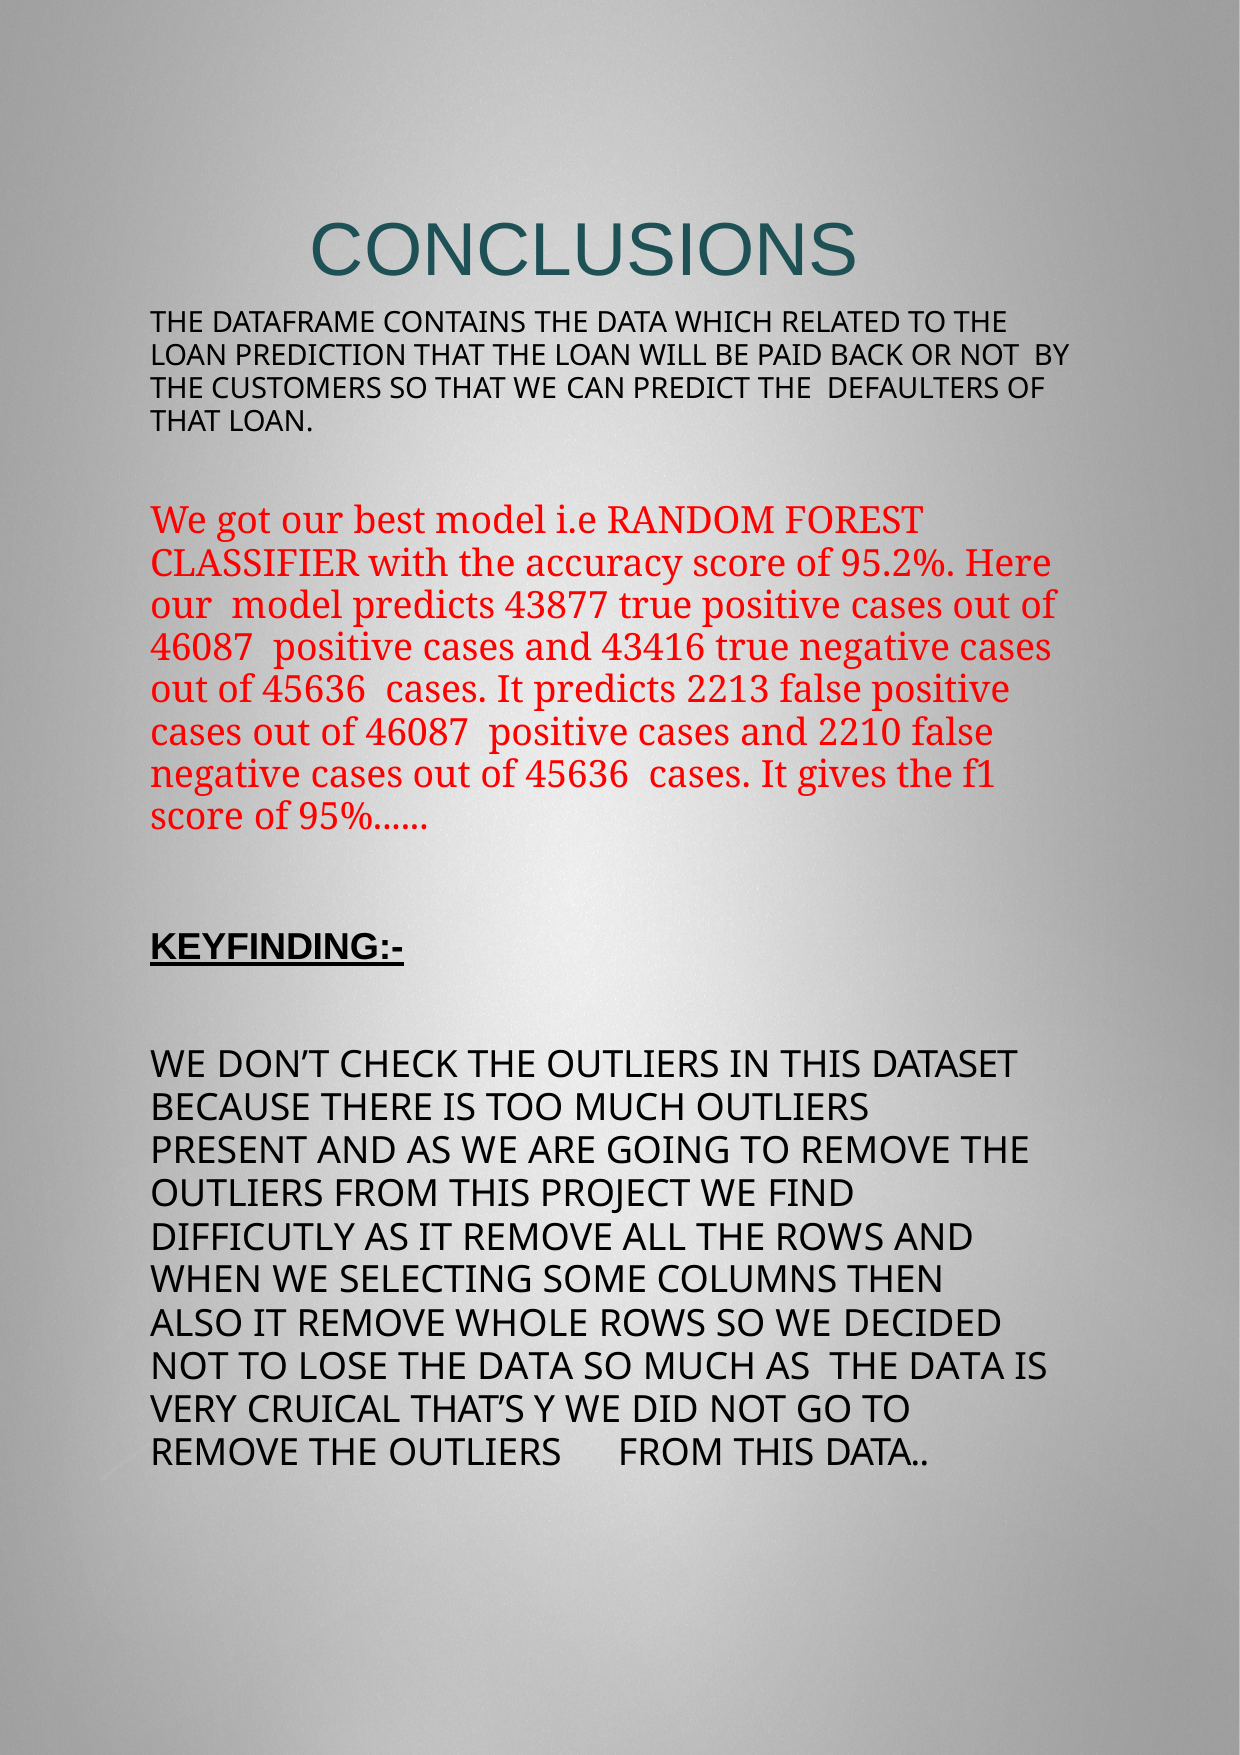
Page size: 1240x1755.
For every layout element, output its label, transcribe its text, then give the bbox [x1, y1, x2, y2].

text_box We got our best model i.e RANDOM FOREST CLASSIFIER with the accuracy score of 95.2%. Here our model predicts 43877 true positive cases out of 46087 positive cases and 43416 true negative cases out of 45636 cases. It predicts 2213 false positive cases out of 46087 positive cases and 2210 false negative cases out of 45636 cases. It gives the f1 score of 95%...... [147, 495, 1092, 839]
title CONCLUSIONS THE DATAFRAME CONTAINS THE DATA WHICH RELATED TO THE LOAN PREDICTION THAT THE LOAN WILL BE PAID BACK OR NOT BY THE CUSTOMERS SO THAT WE CAN PREDICT THE DEFAULTERS OF THAT LOAN. [147, 162, 1082, 494]
text_box KEYFINDING:- WE DON’T CHECK THE OUTLIERS IN THIS DATASET BECAUSE THERE IS TOO MUCH OUTLIERS PRESENT AND AS WE ARE GOING TO REMOVE THE OUTLIERS FROM THIS PROJECT WE FIND DIFFICUTLY AS IT REMOVE ALL THE ROWS AND WHEN WE SELECTING SOME COLUMNS THEN ALSO IT REMOVE WHOLE ROWS SO WE DECIDED NOT TO LOSE THE DATA SO MUCH AS THE DATA IS VERY CRUICAL THAT’S Y WE DID NOT GO TO REMOVE THE OUTLIERS FROM THIS DATA.. [147, 920, 1085, 1474]
